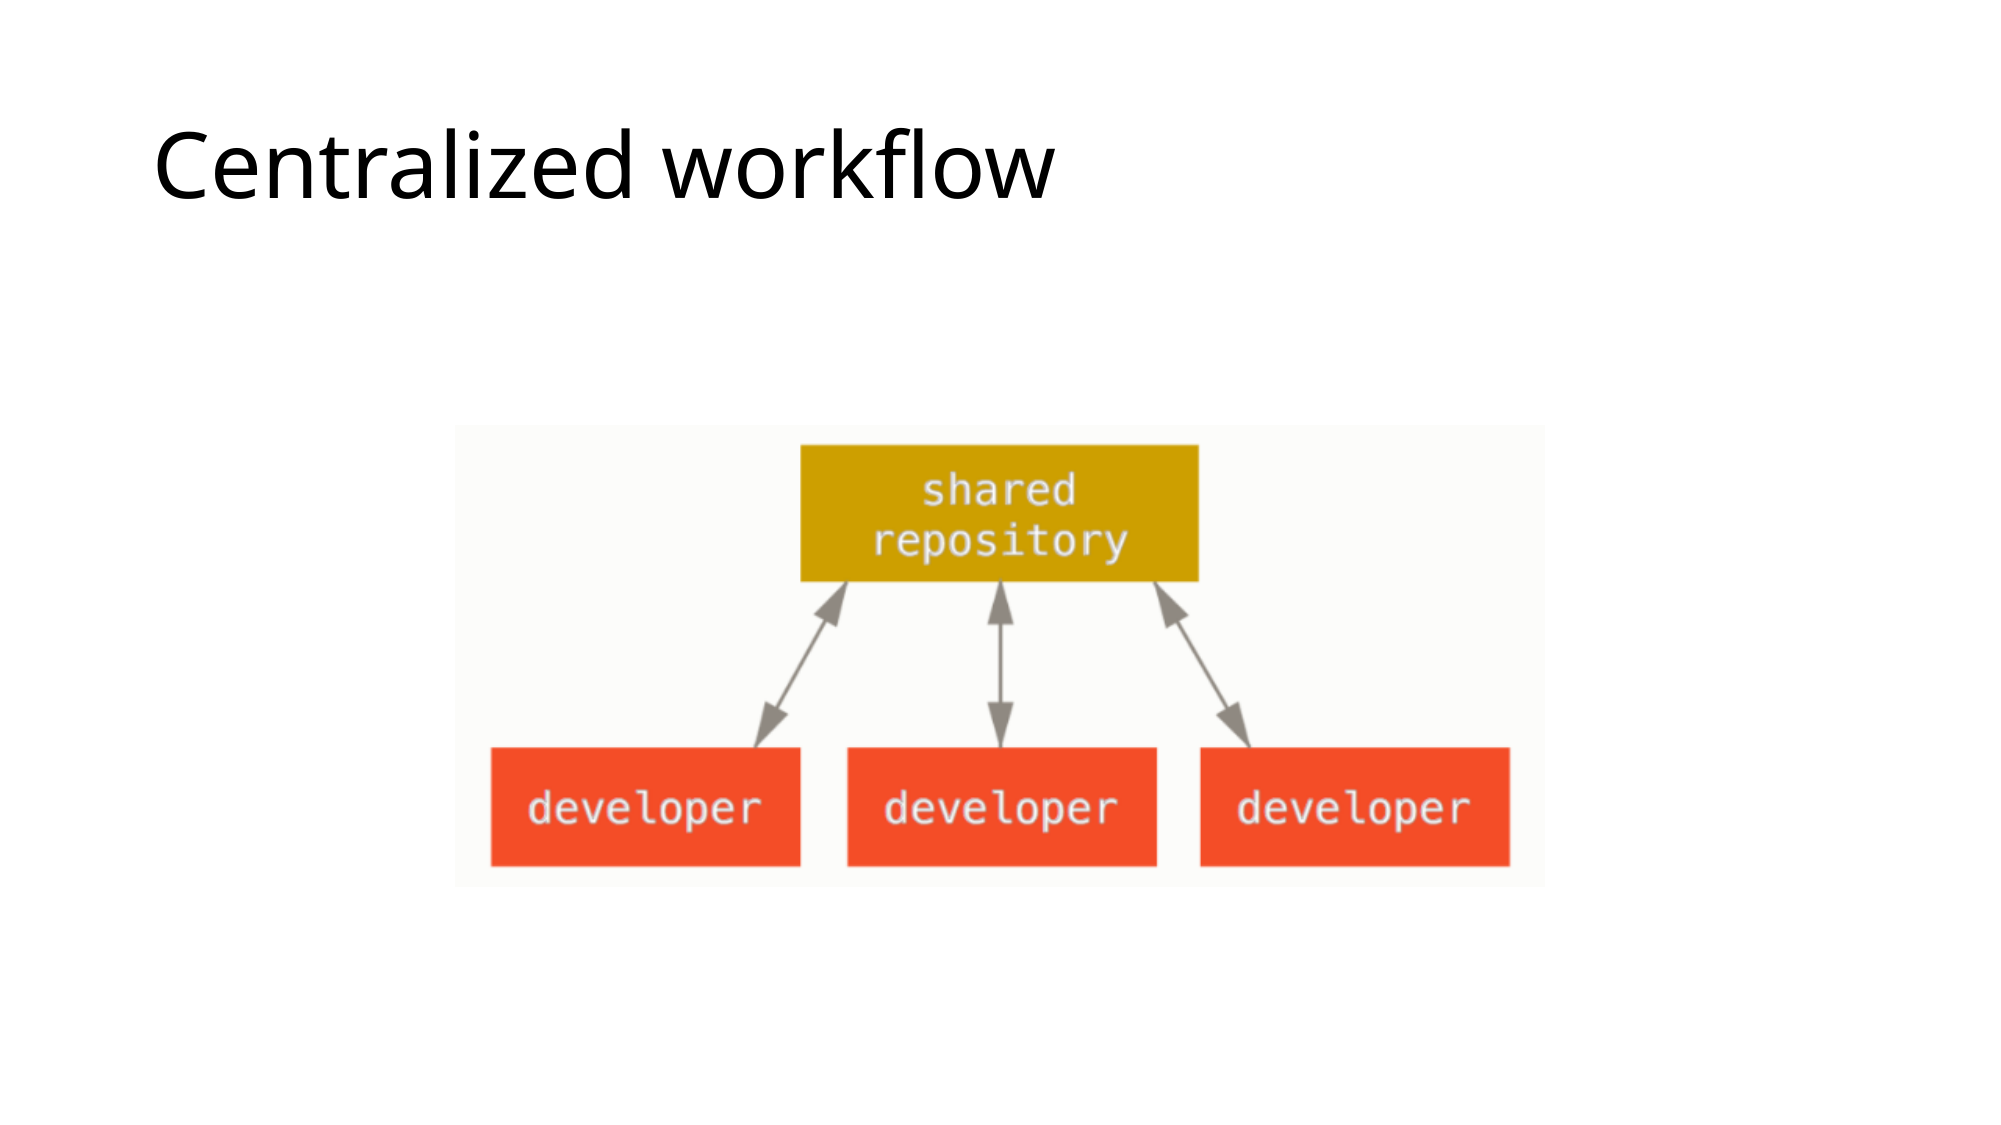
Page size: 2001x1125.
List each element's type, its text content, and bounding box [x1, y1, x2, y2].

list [455, 425, 1545, 887]
title Centralized workflow [137, 59, 1863, 278]
